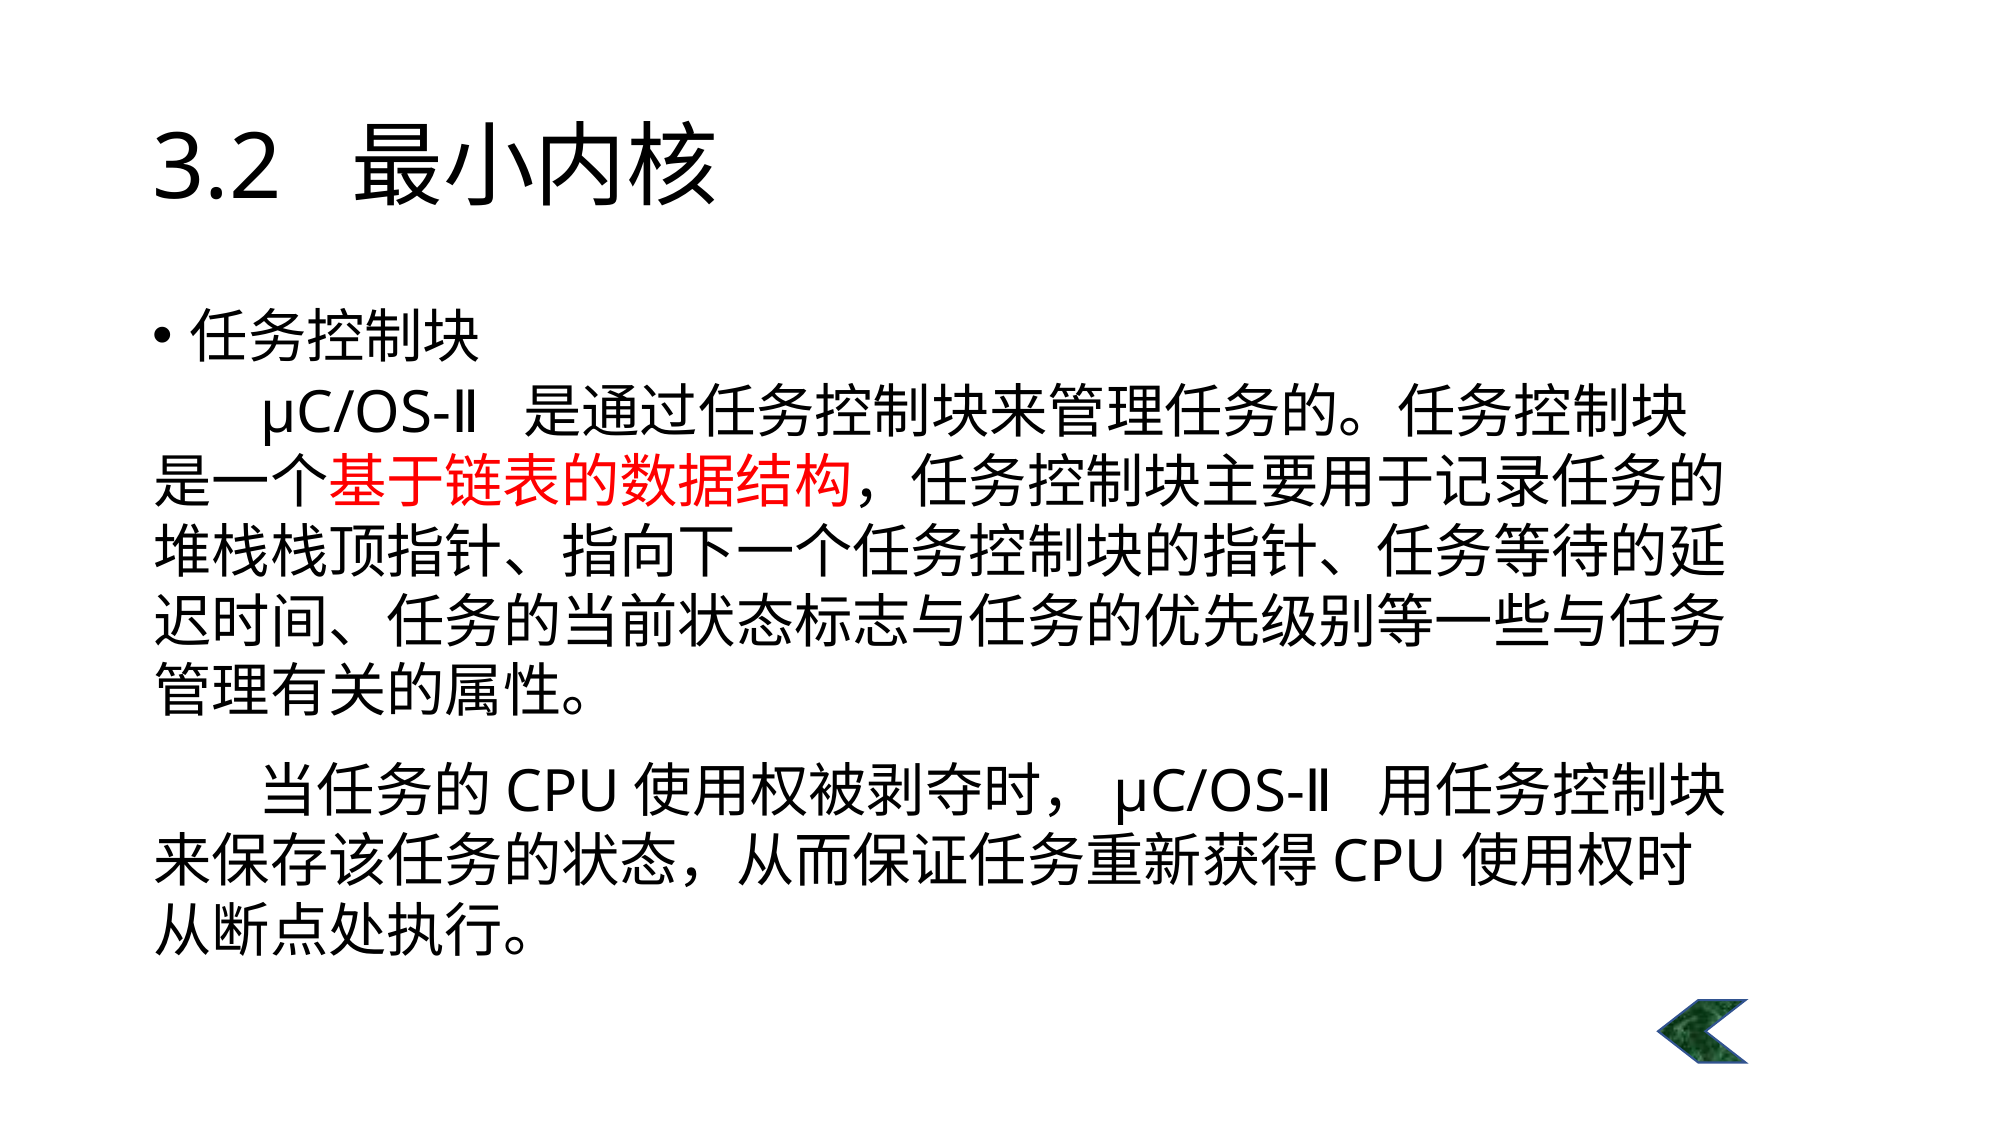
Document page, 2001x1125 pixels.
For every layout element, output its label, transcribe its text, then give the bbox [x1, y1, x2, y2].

text_box μC/OS-Ⅱ是通过任务控制块来管理任务的。任务控制块是一个基于链表的数据结构，任务控制块主要用于记录任务的堆栈栈顶指针、指向下一个任务控制块的指针、任务等待的延迟时间、任务的当前状态标志与任务的优先级别等一些与任务管理有关的属性。 当任务的CPU使用权被剥夺时，μC/OS-Ⅱ用任务控制块来保存该任务的状态，从而保证任务重新获得CPU使用权时从断点处执行。 [138, 366, 1746, 970]
list 任务控制块 [137, 299, 1863, 1014]
text_box [1656, 999, 1749, 1064]
title 3.2 最小内核 [137, 59, 1863, 278]
